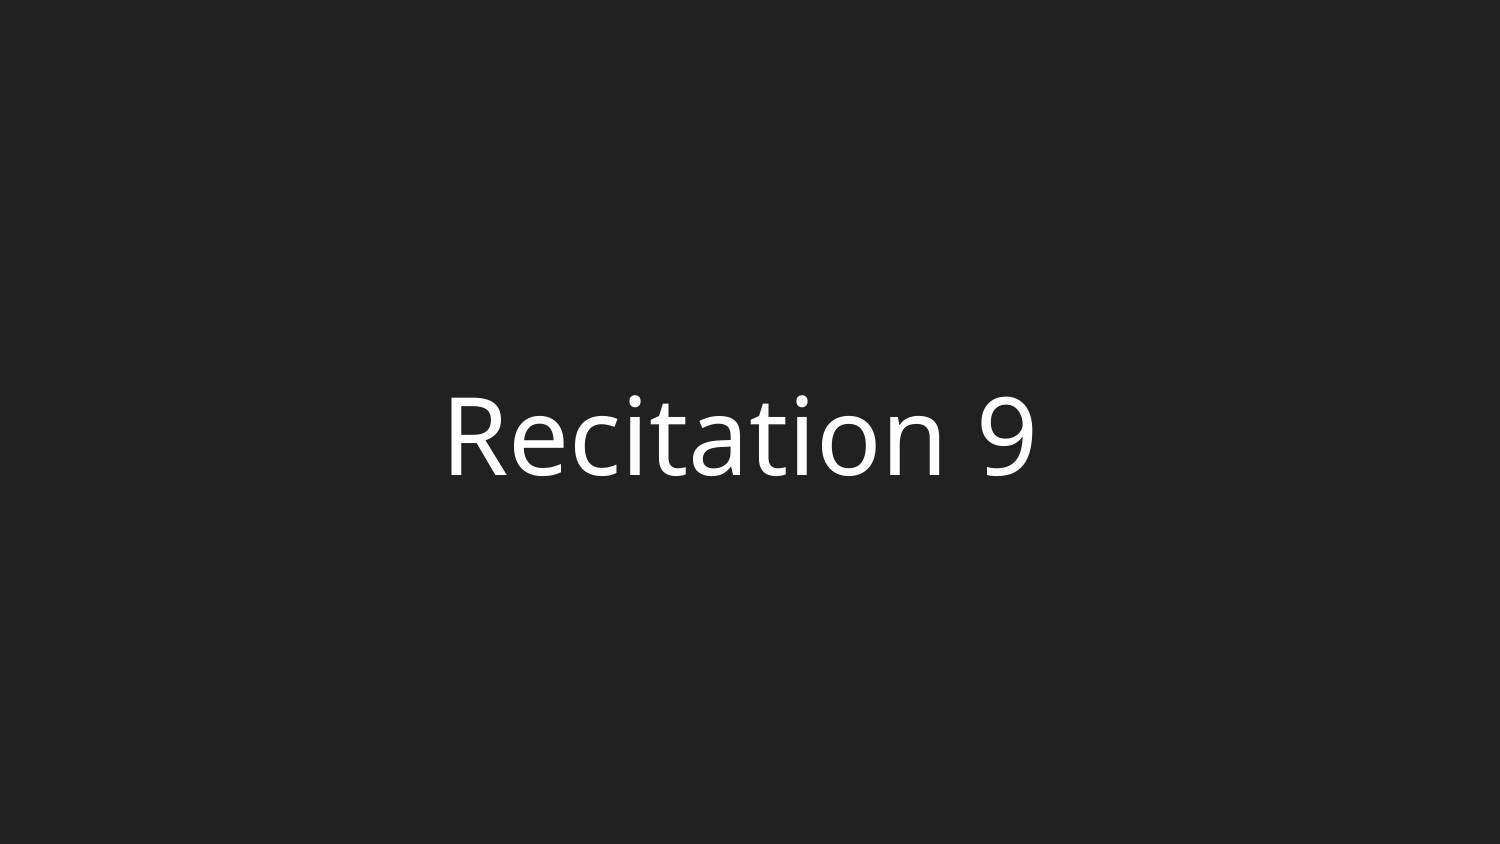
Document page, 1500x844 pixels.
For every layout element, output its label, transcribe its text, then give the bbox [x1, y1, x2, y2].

title Recitation 9 [41, 331, 1440, 513]
